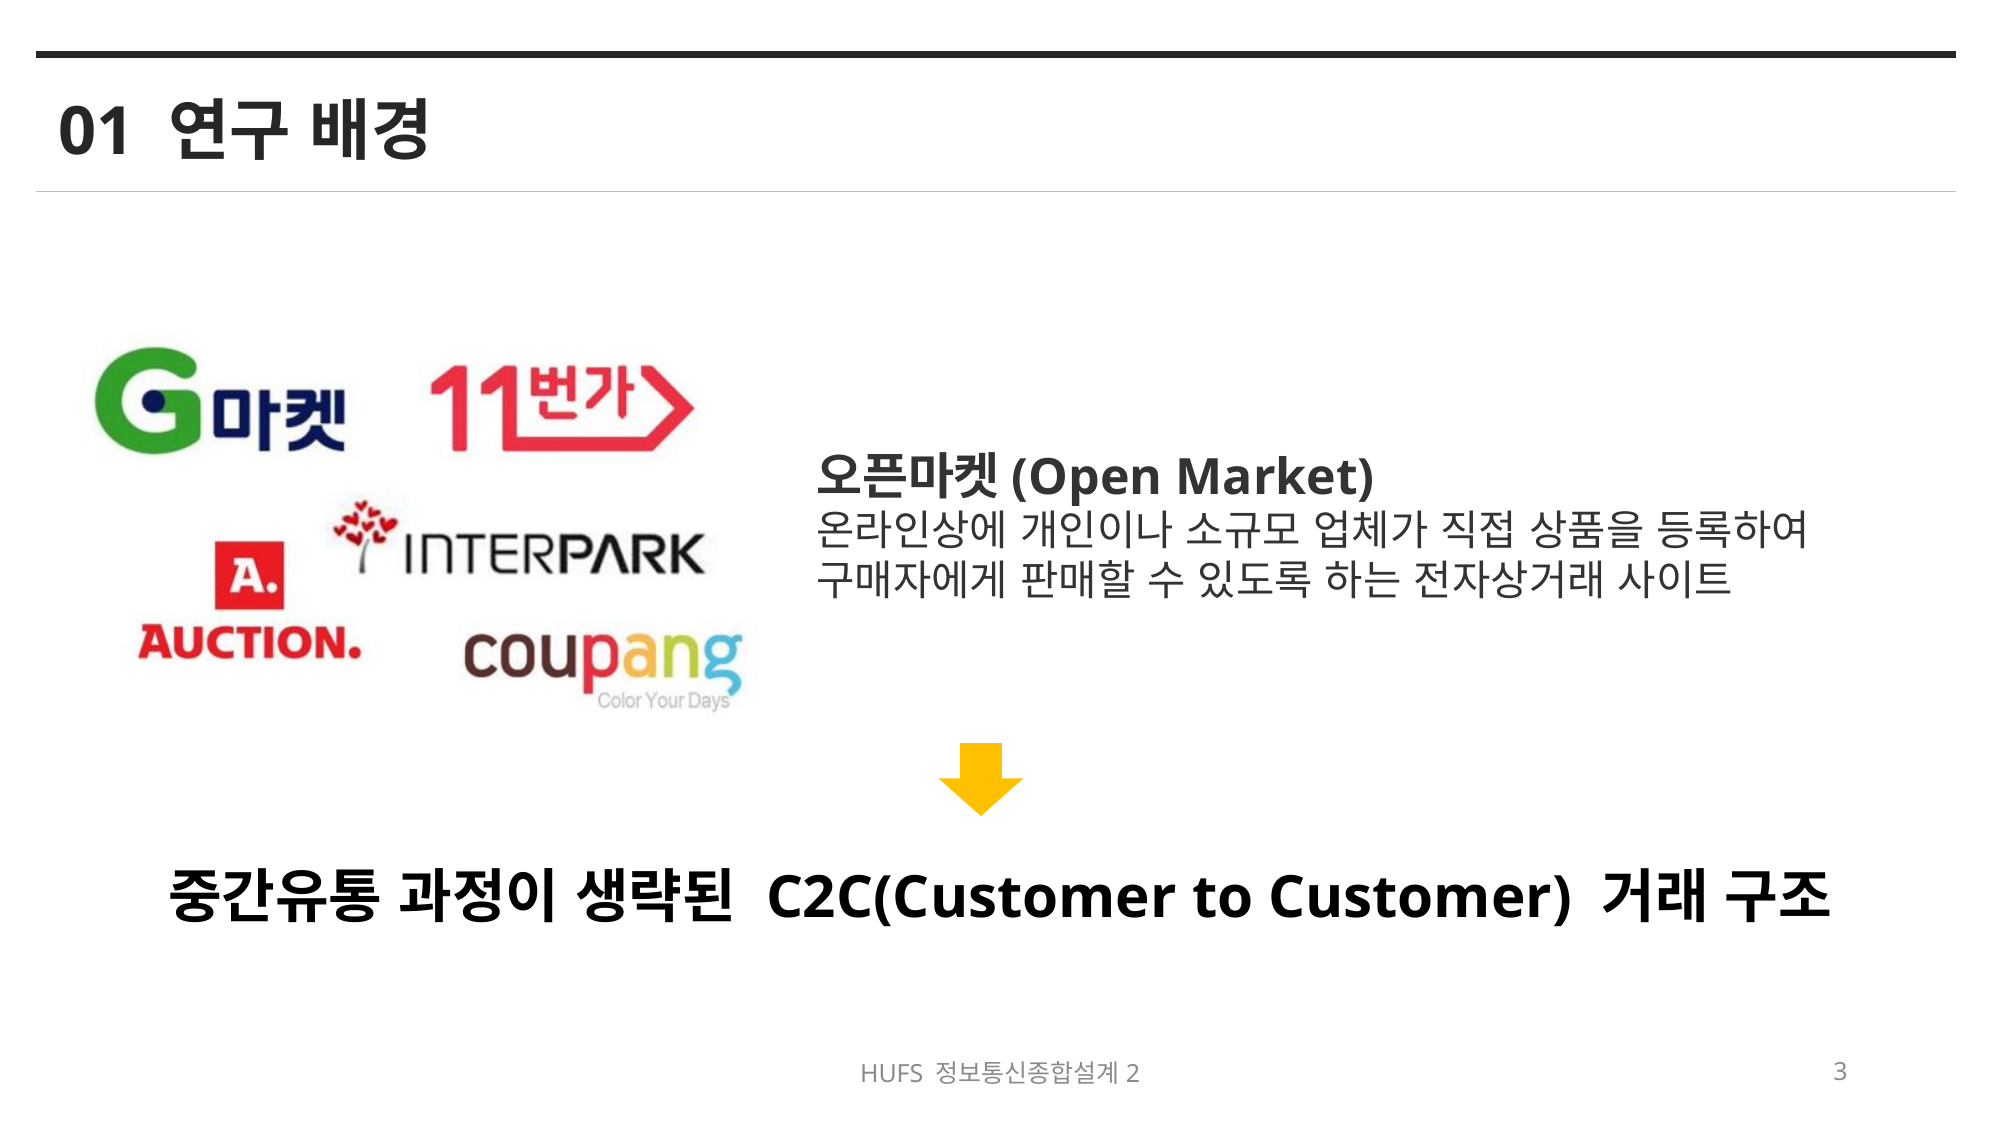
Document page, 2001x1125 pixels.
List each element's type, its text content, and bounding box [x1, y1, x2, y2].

slide_number 3 [1412, 1042, 1863, 1103]
footer HUFS 정보통신종합설계2 [662, 1042, 1338, 1103]
text_box 중간유통 과정이 생략된 C2C(Customer to Customer) 거래 구조 [128, 851, 1872, 937]
text_box 01 연구 배경 [43, 80, 1178, 176]
text_box 오픈마켓(Open Market) 온라인상에 개인이나 소규모 업체가 직접 상품을 등록하여 구매자에게 판매할 수 있도록 하는 전자상거래 사이트 [801, 436, 1897, 612]
text_box [938, 743, 1024, 817]
picture [43, 303, 786, 747]
